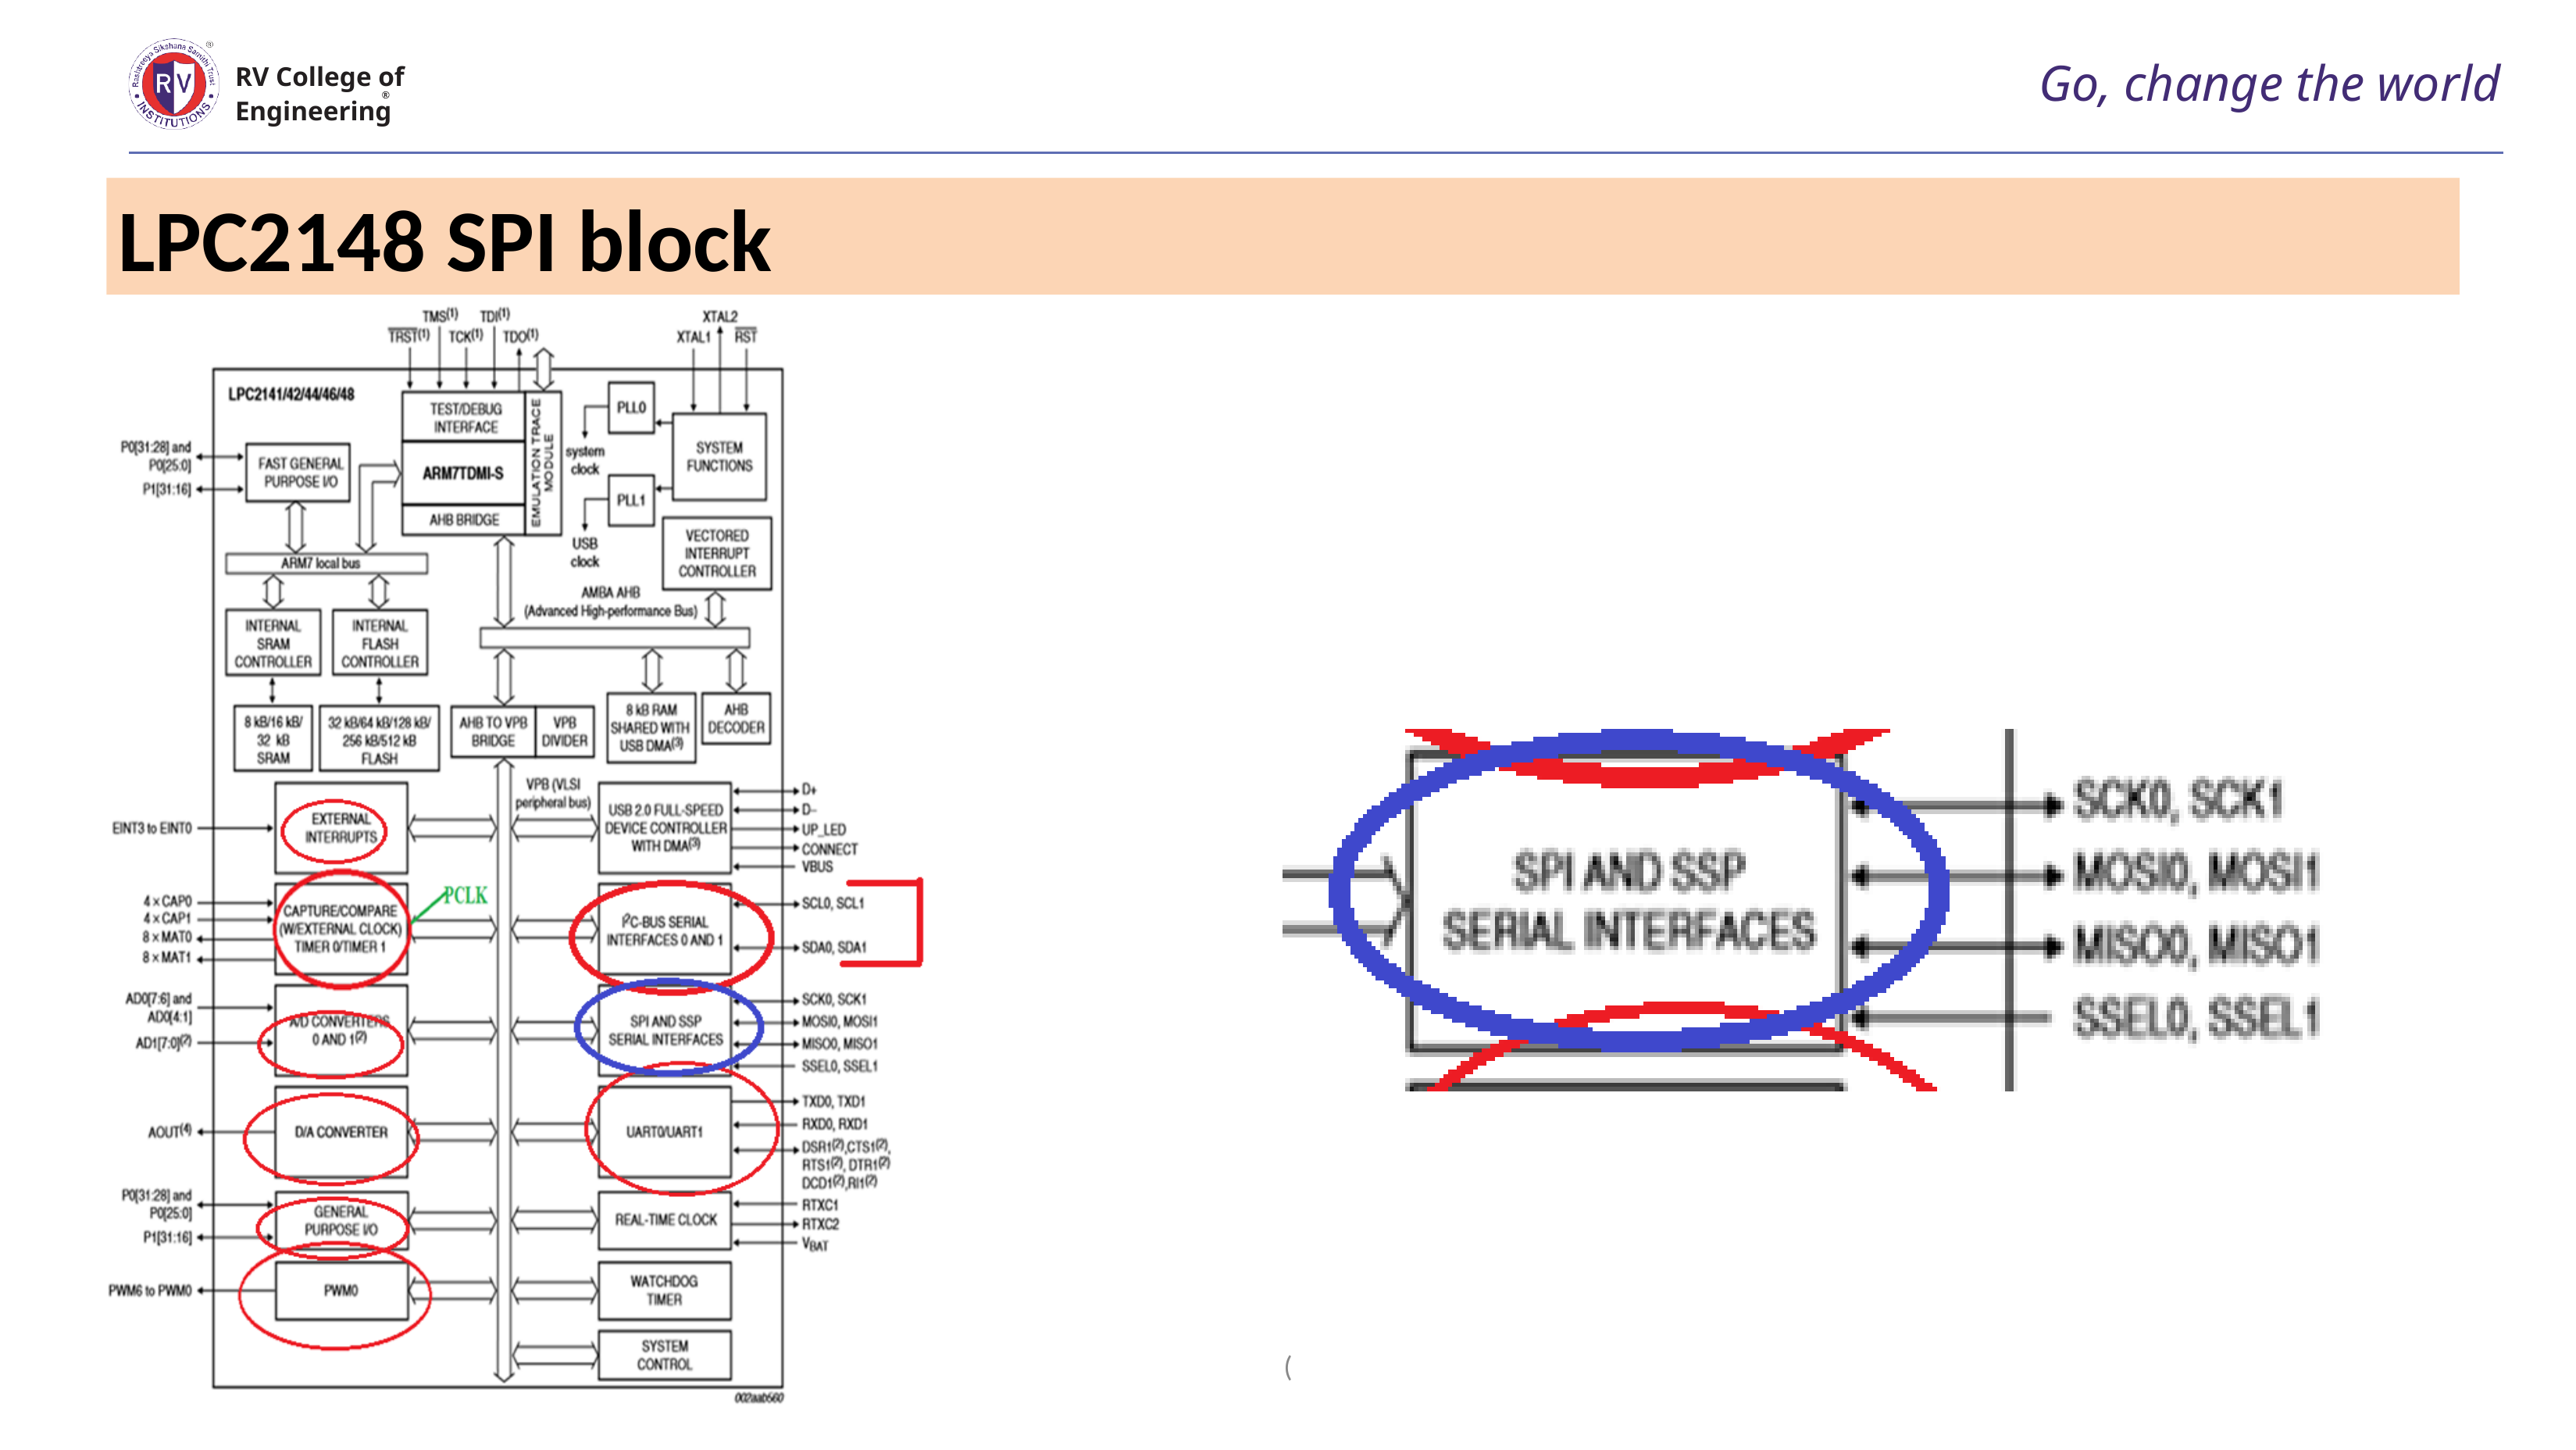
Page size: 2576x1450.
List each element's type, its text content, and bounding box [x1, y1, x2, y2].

text_box LPC2148 SPI block [106, 177, 2460, 295]
picture [106, 300, 952, 1426]
title Go, change the world [2029, 52, 2502, 295]
text_box [128, 38, 219, 130]
text_box ( [952, 1348, 1700, 1384]
picture [1283, 729, 2423, 1091]
text_box RV College of Engineering [233, 55, 409, 127]
